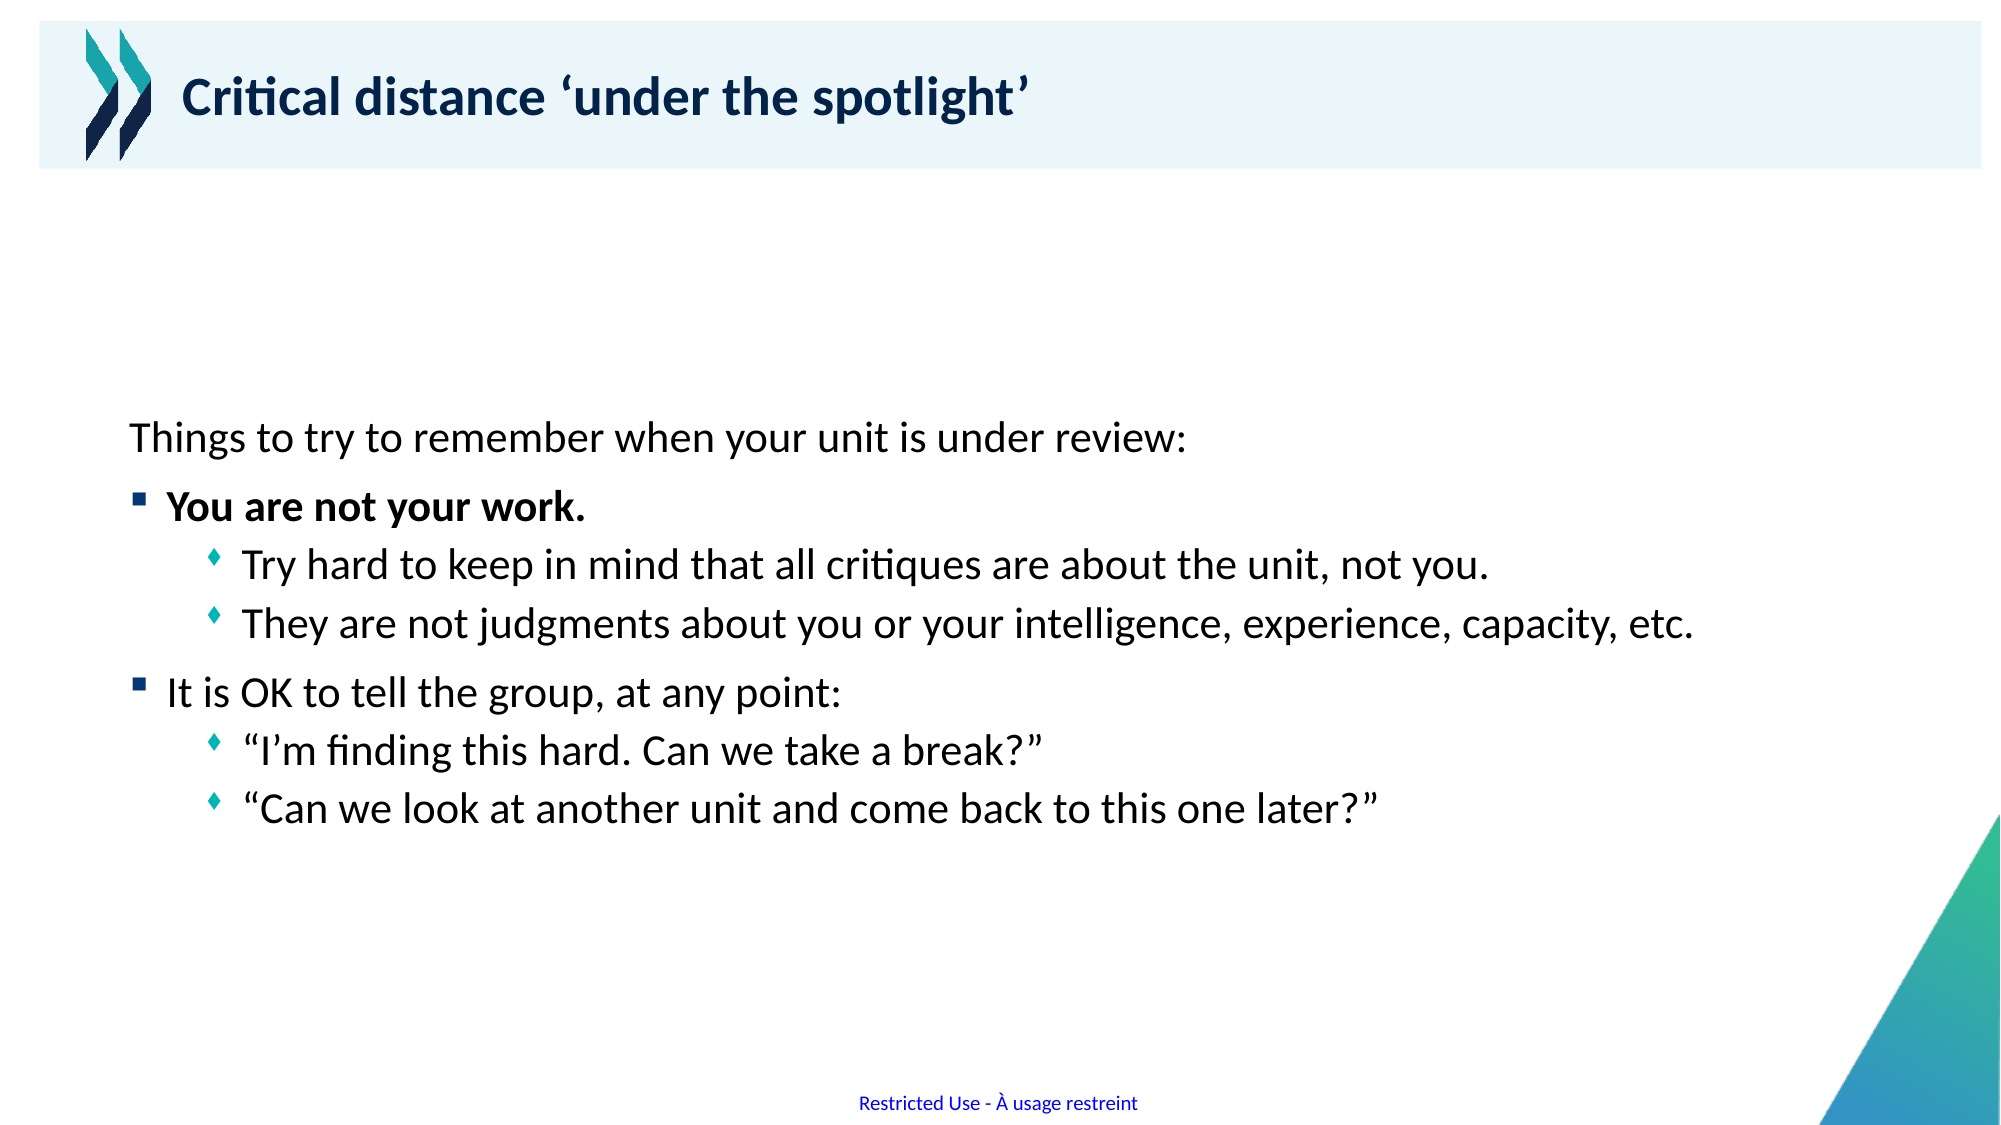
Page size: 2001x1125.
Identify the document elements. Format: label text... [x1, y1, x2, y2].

title Critical distance ‘under the spotlight’ [167, 26, 1886, 169]
picture [86, 28, 151, 161]
list Things to try to remember when your unit is under review: You are not your work. Try hard to keep in mind that all critiques are about the unit, not you. They are not judgments about you or your intelligence, experience, capacity, etc. It is OK to tell the group, at any point: “I’m finding this hard. Can we take a break?” “Can we look at another unit and come back to this one later?” [114, 216, 1886, 1032]
picture [1816, 814, 2000, 1125]
